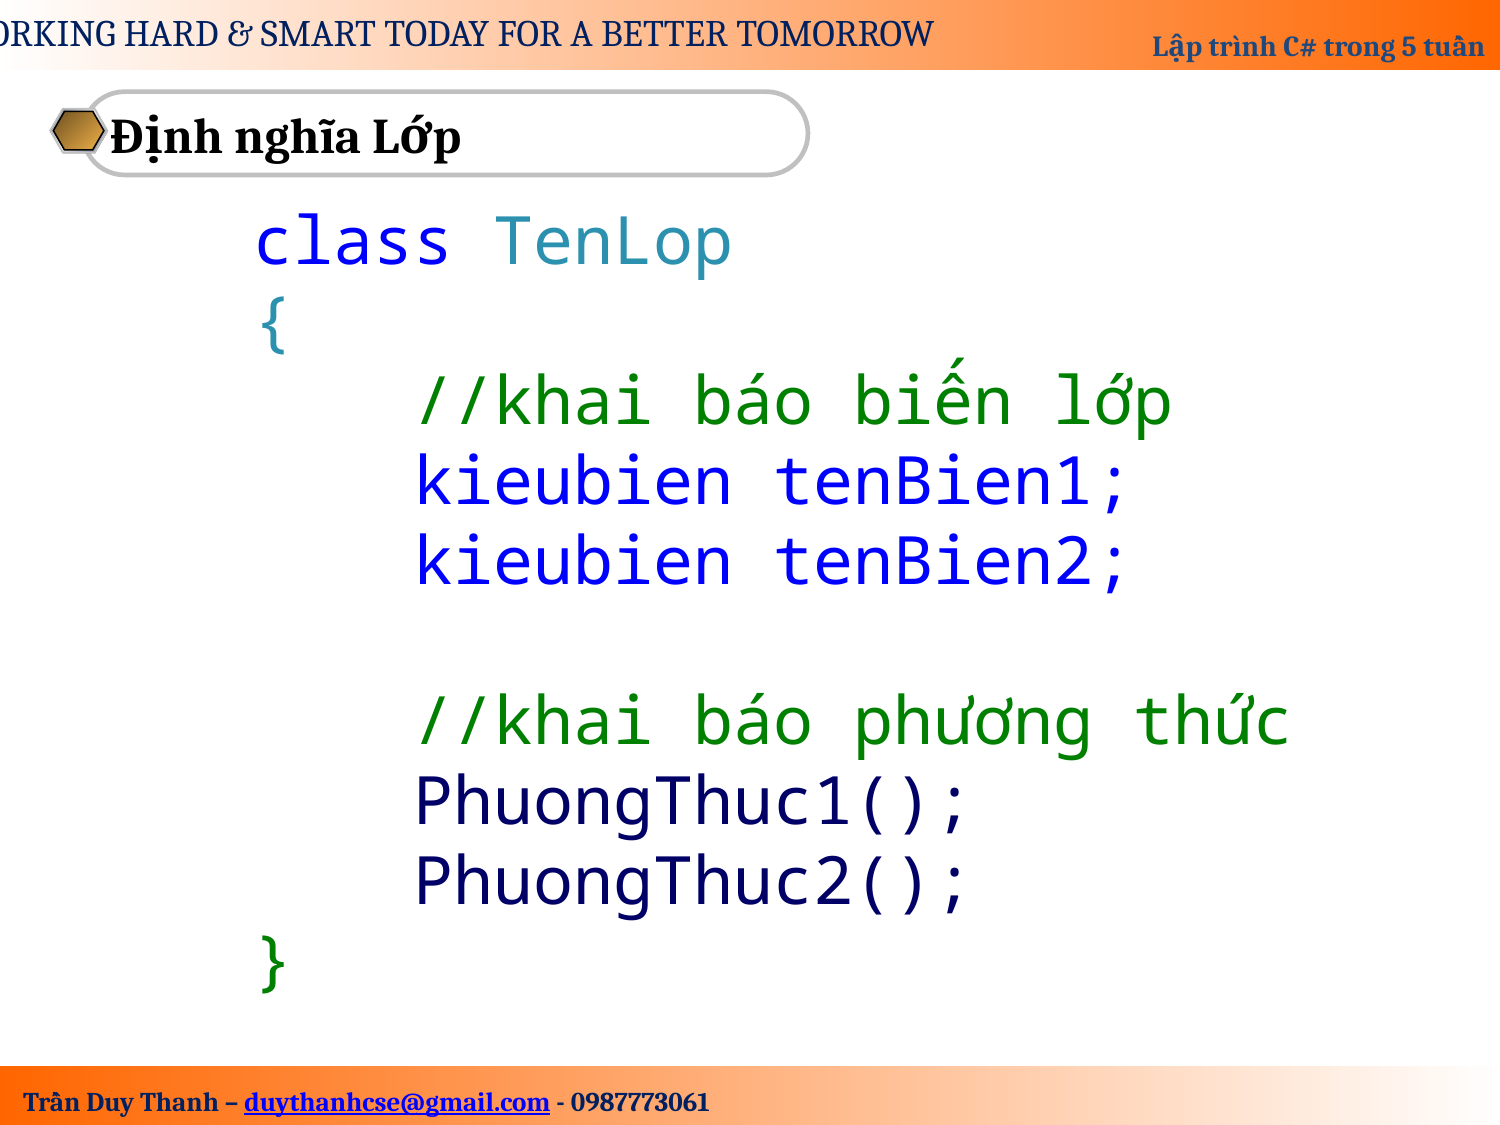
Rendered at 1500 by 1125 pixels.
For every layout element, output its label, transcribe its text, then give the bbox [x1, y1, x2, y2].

text_box class TenLop { //khai báo biến lớp kieubien tenBien1; kieubien tenBien2; //khai báo phương thức PhuongThuc1(); PhuongThuc2(); } [78, 190, 1429, 1005]
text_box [49, 91, 809, 176]
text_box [1207, 0, 1211, 70]
